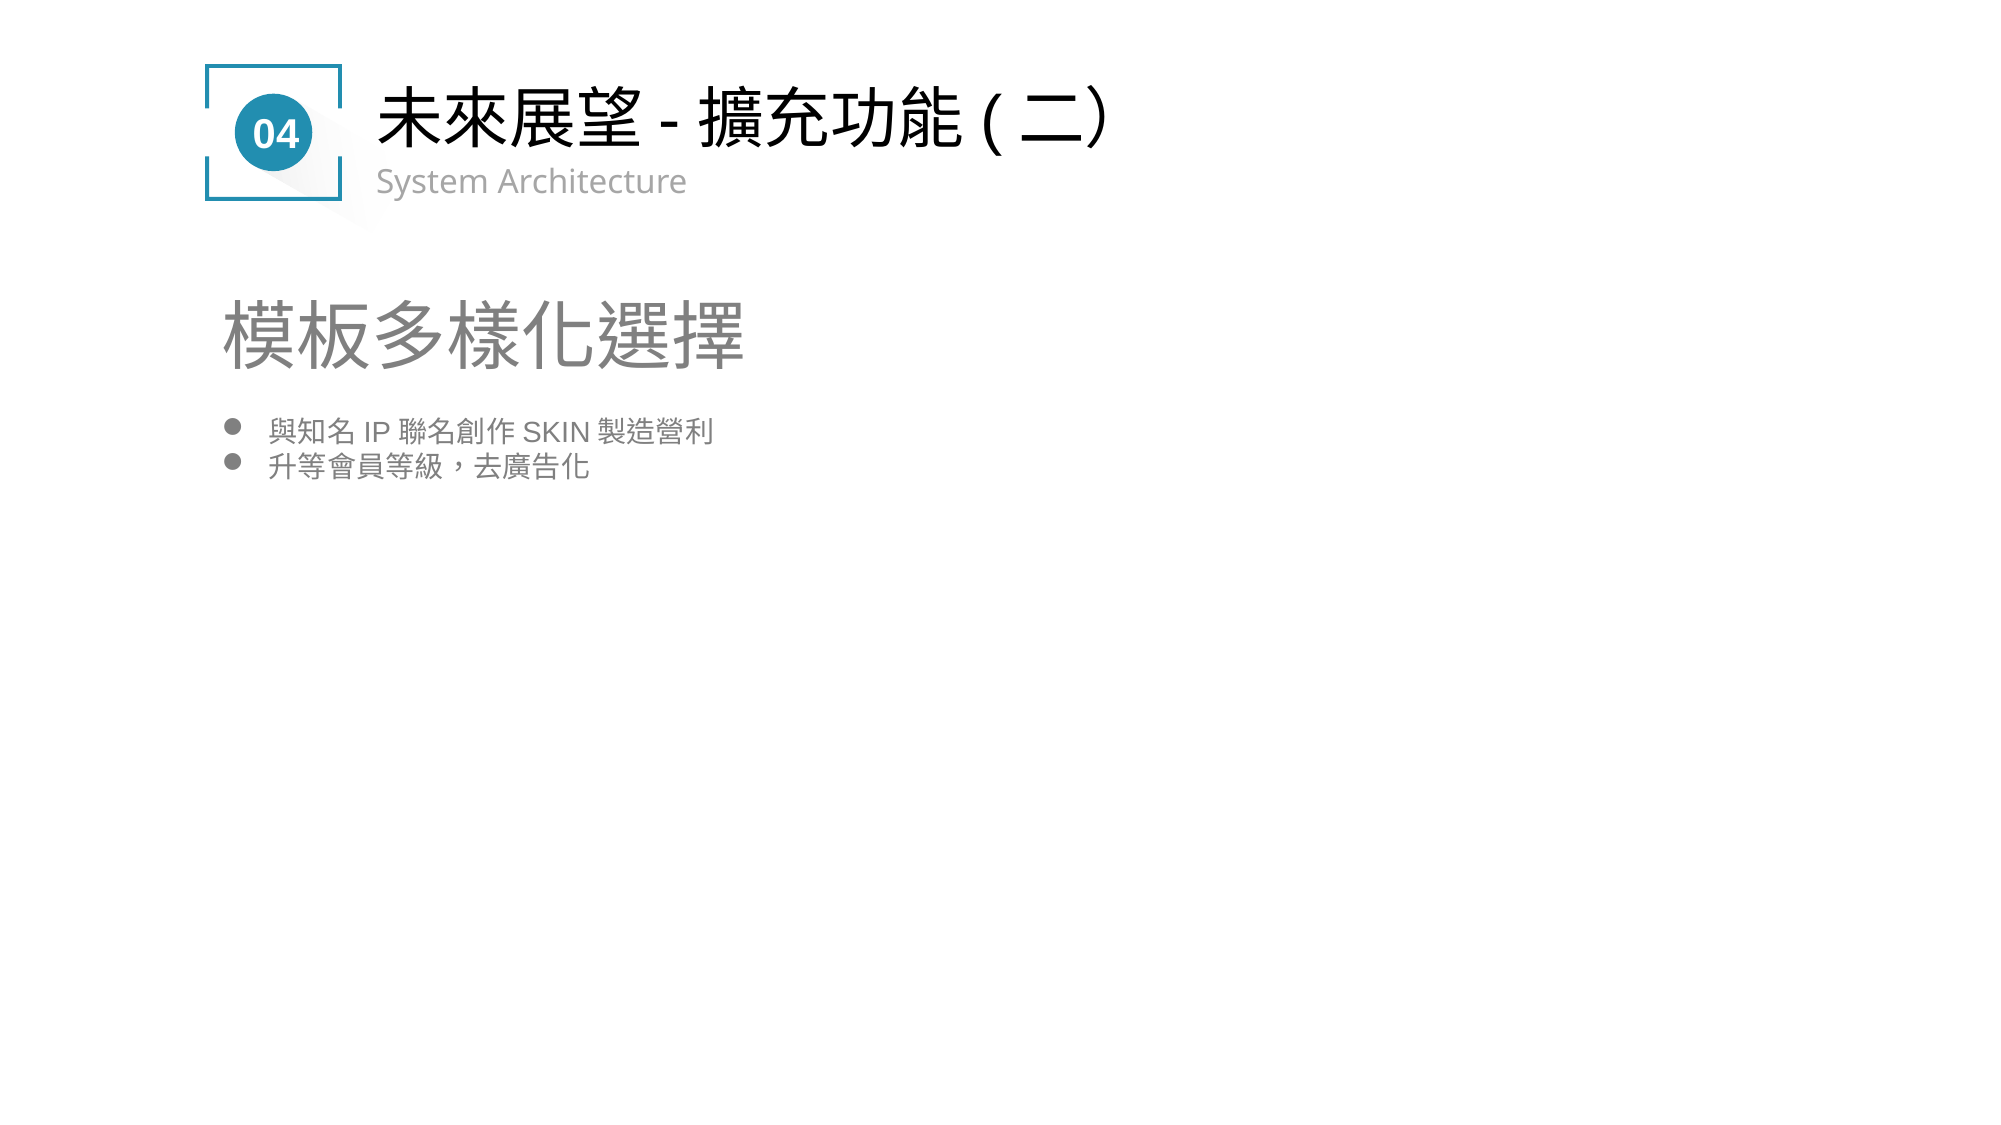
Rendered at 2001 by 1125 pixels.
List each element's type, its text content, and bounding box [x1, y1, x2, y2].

text_box 未來展望-擴充功能(二） [400, 68, 1450, 164]
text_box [234, 93, 315, 172]
text_box System Architecture [361, 147, 803, 208]
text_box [205, 63, 400, 204]
text_box 模板多樣化選擇 與知名IP聯名創作SKIN製造營利 升等會員等級，去廣告化 [207, 281, 1435, 701]
